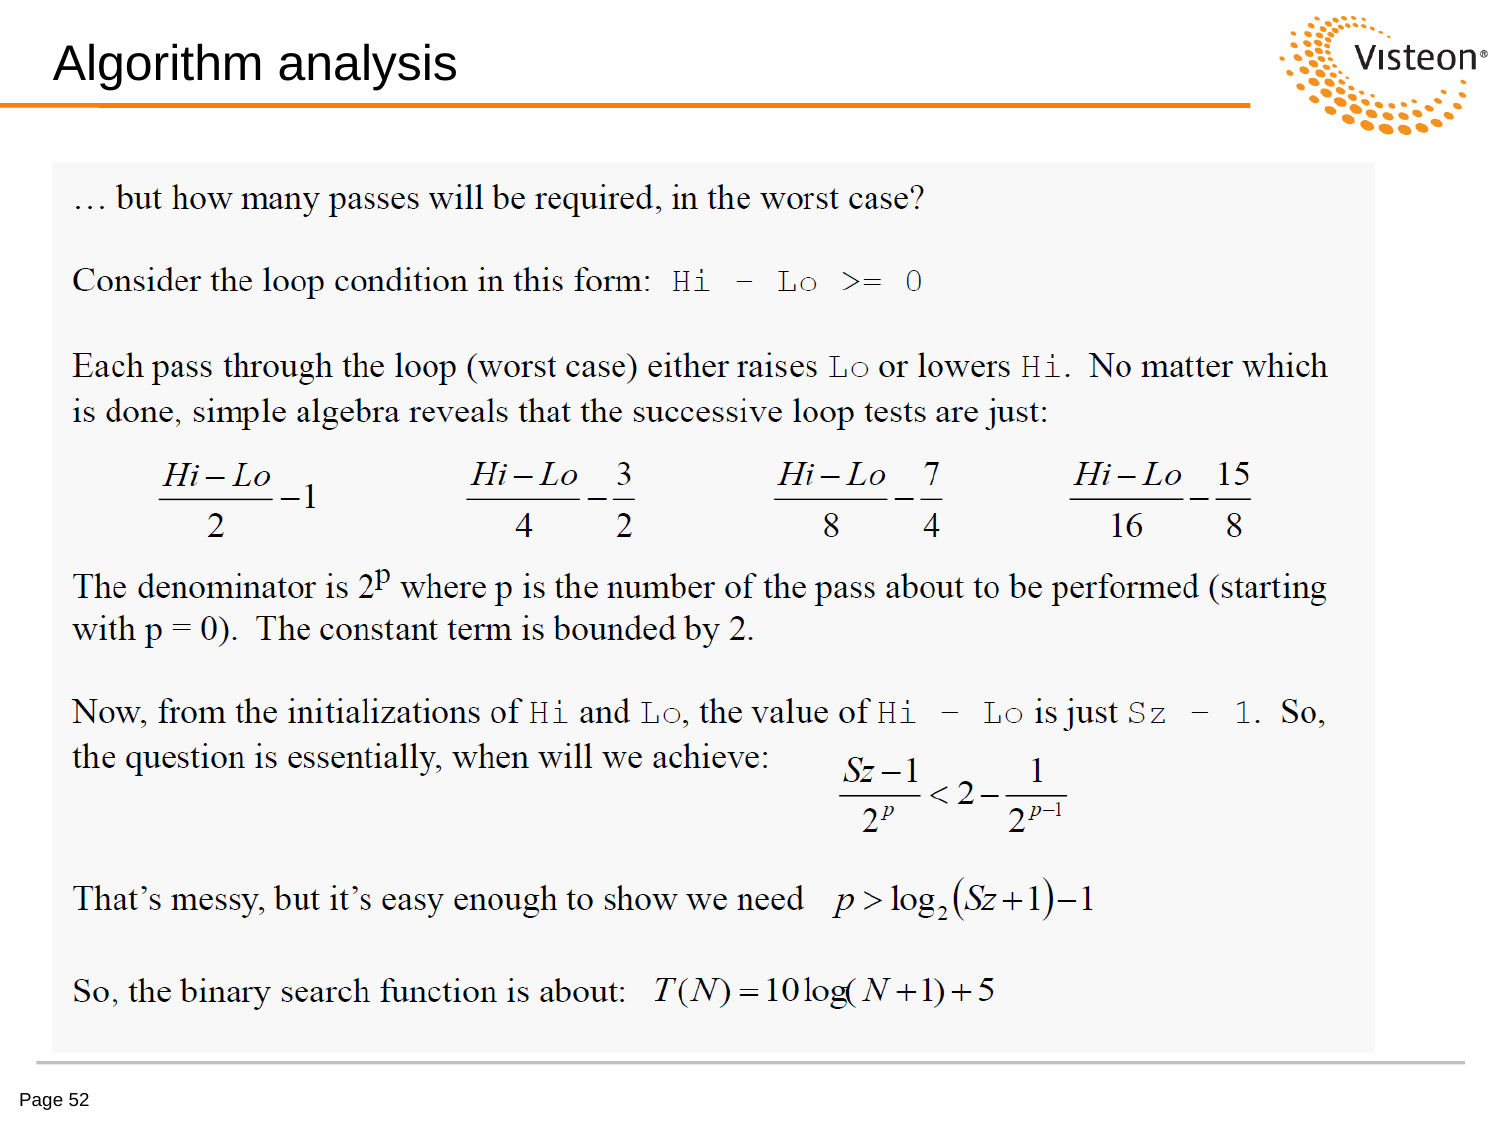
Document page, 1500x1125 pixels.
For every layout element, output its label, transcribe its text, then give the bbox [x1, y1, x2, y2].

picture [1275, 6, 1492, 145]
title Algorithm analysis [52, 20, 1251, 91]
picture [52, 162, 1376, 1053]
slide_number Page 52 [4, 1079, 185, 1125]
